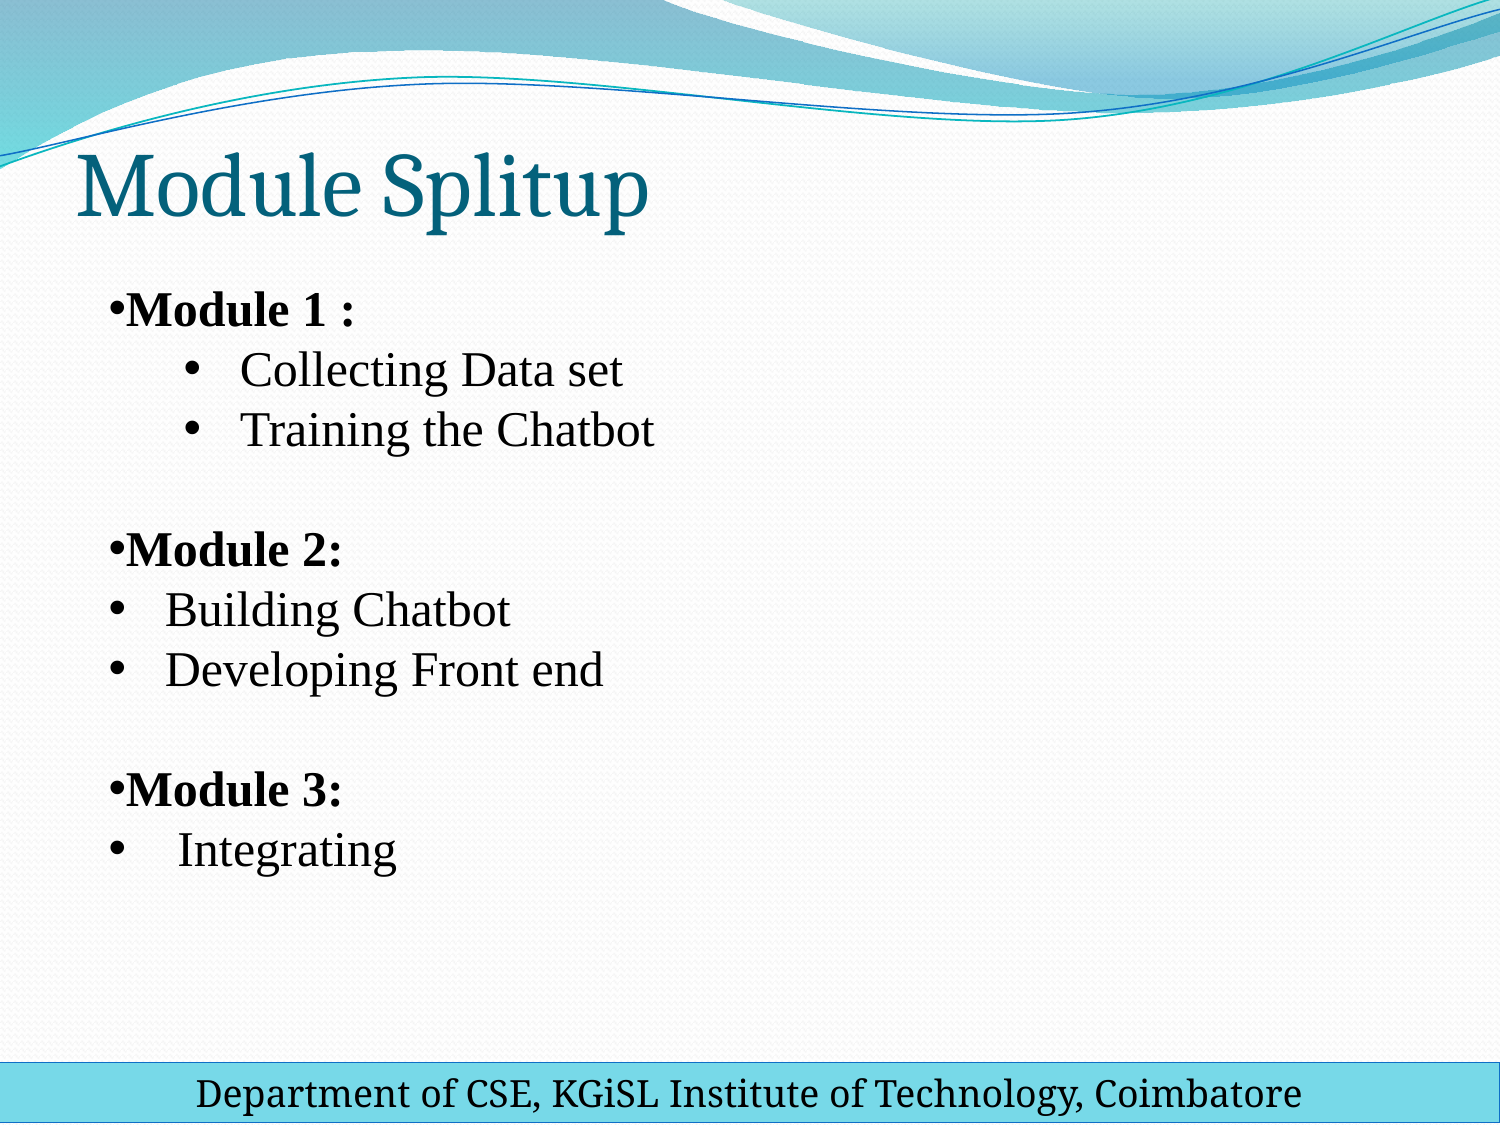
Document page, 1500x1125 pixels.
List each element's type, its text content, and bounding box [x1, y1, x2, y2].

text_box Module 1 : Collecting Data set Training the Chatbot Module 2: Building Chatbot Developing Front end Module 3: Integrating [93, 269, 1301, 945]
title Module Splitup [75, 137, 1425, 235]
text_box Department of CSE, KGiSL Institute of Technology, Coimbatore [0, 1062, 1500, 1123]
